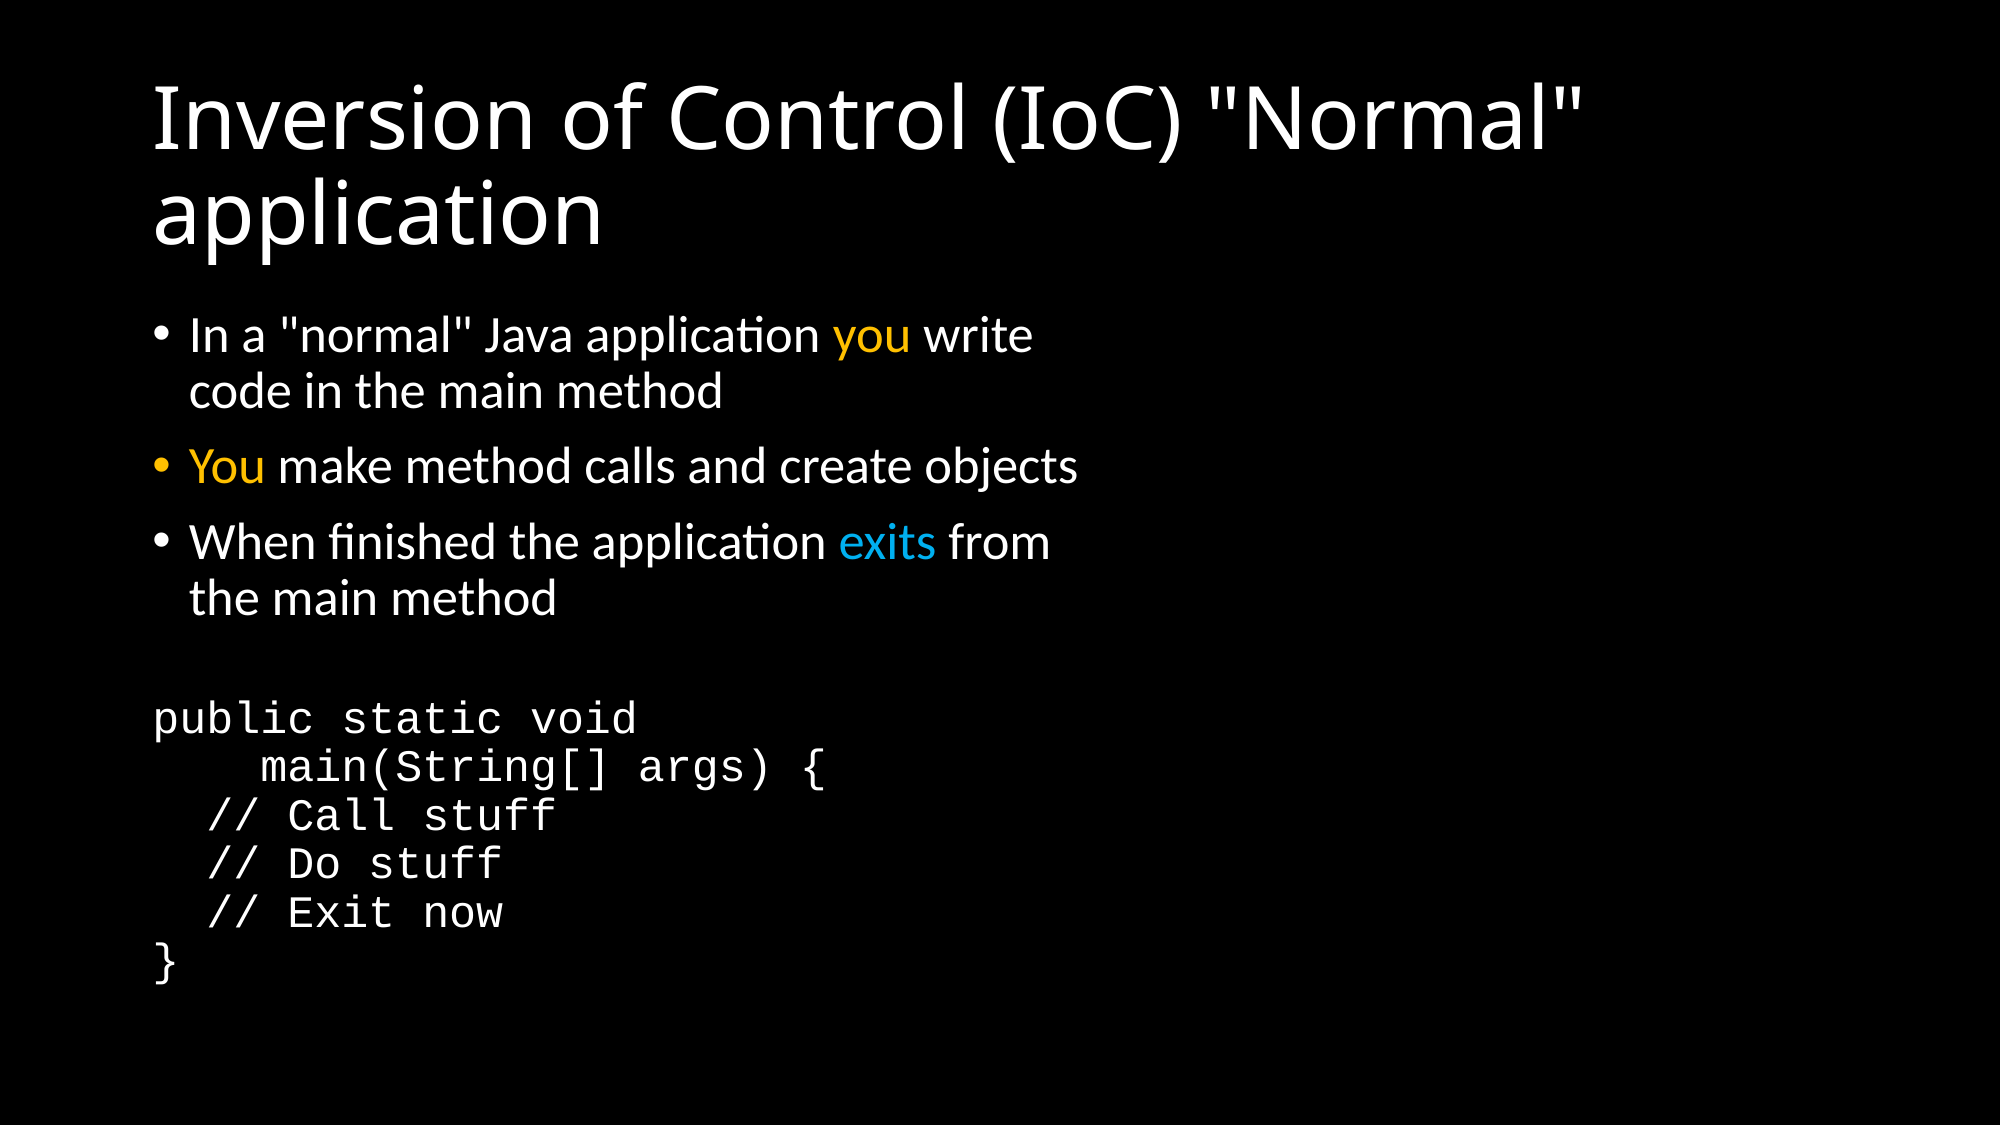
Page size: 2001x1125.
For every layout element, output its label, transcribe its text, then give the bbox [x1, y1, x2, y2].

list In a "normal" Java application you write code in the main method You make method calls and create objects When finished the application exits from the main method public static void main(String[] args) { // Call stuff // Do stuff // Exit now } [137, 299, 1102, 1014]
title Inversion of Control (IoC) "Normal" application [137, 59, 1863, 278]
